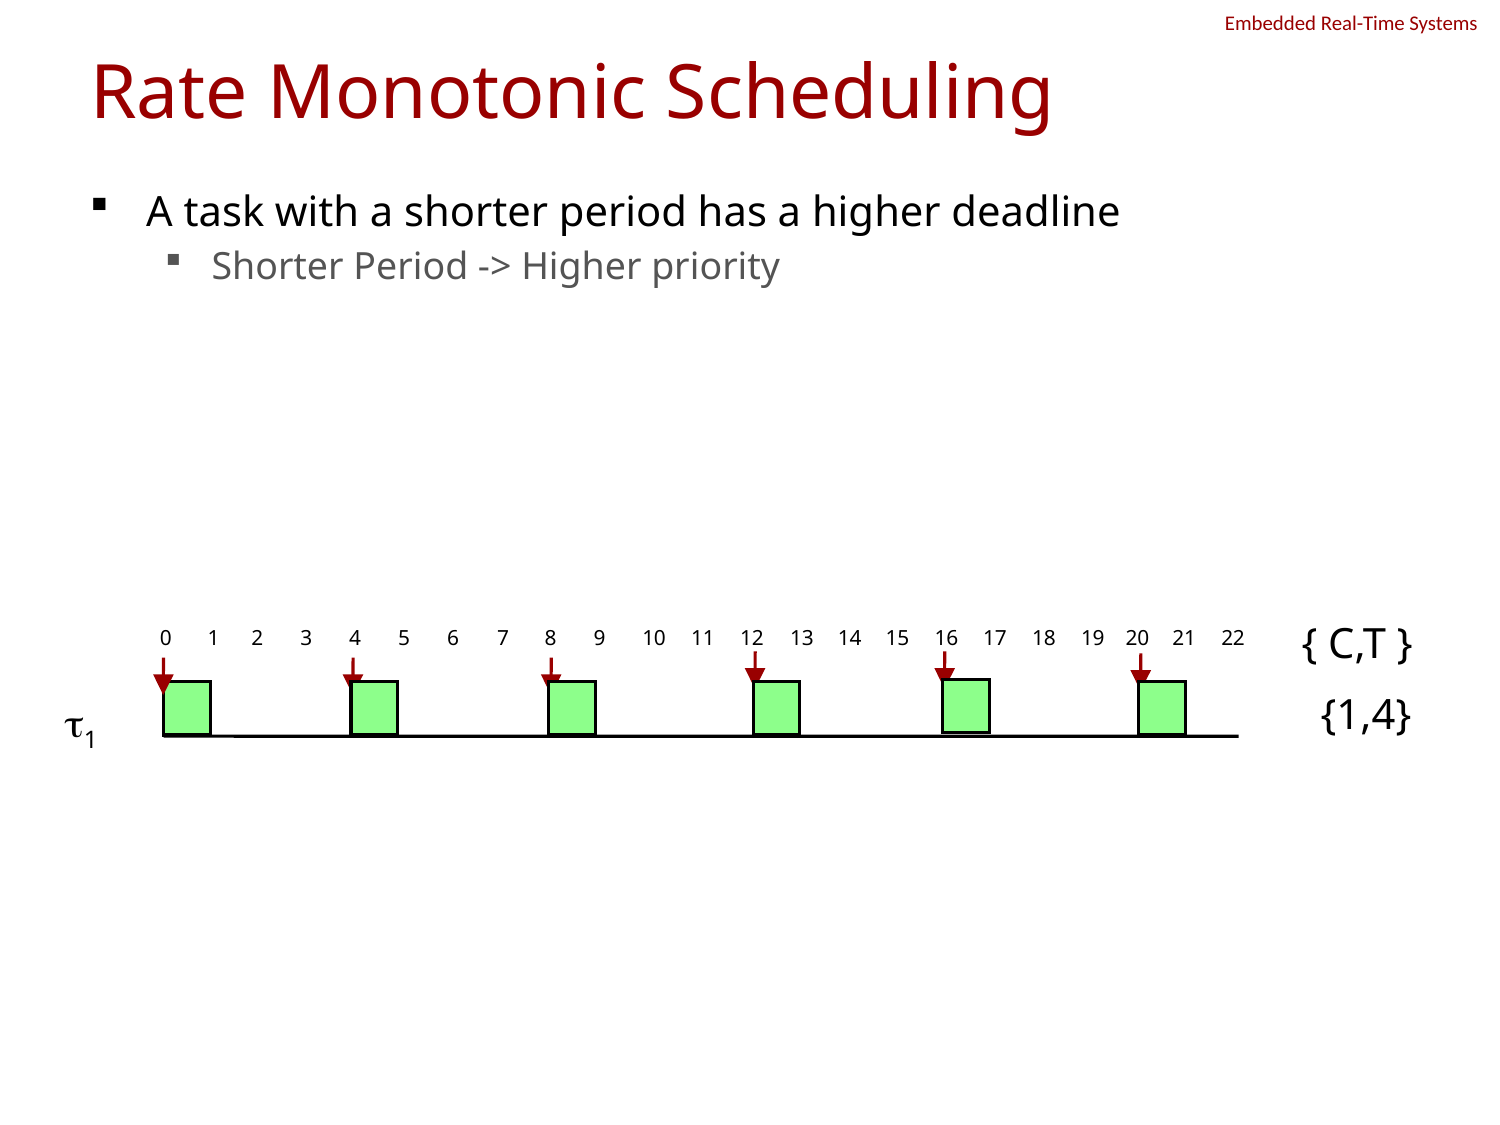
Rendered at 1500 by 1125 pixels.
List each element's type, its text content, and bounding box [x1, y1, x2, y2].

text_box { C,T } [1276, 609, 1439, 675]
text_box [1138, 681, 1186, 736]
text_box [548, 681, 596, 736]
text_box [350, 681, 398, 736]
text_box {1,4} [1263, 680, 1426, 746]
text_box [753, 681, 800, 736]
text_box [144, 616, 1314, 658]
text_box [163, 681, 211, 736]
text_box 1 [50, 688, 120, 761]
text_box [942, 679, 990, 733]
title Rate Monotonic Scheduling [75, 45, 1425, 133]
list A task with a shorter period has a higher deadline Shorter Period -> Higher priority [75, 177, 1425, 1005]
